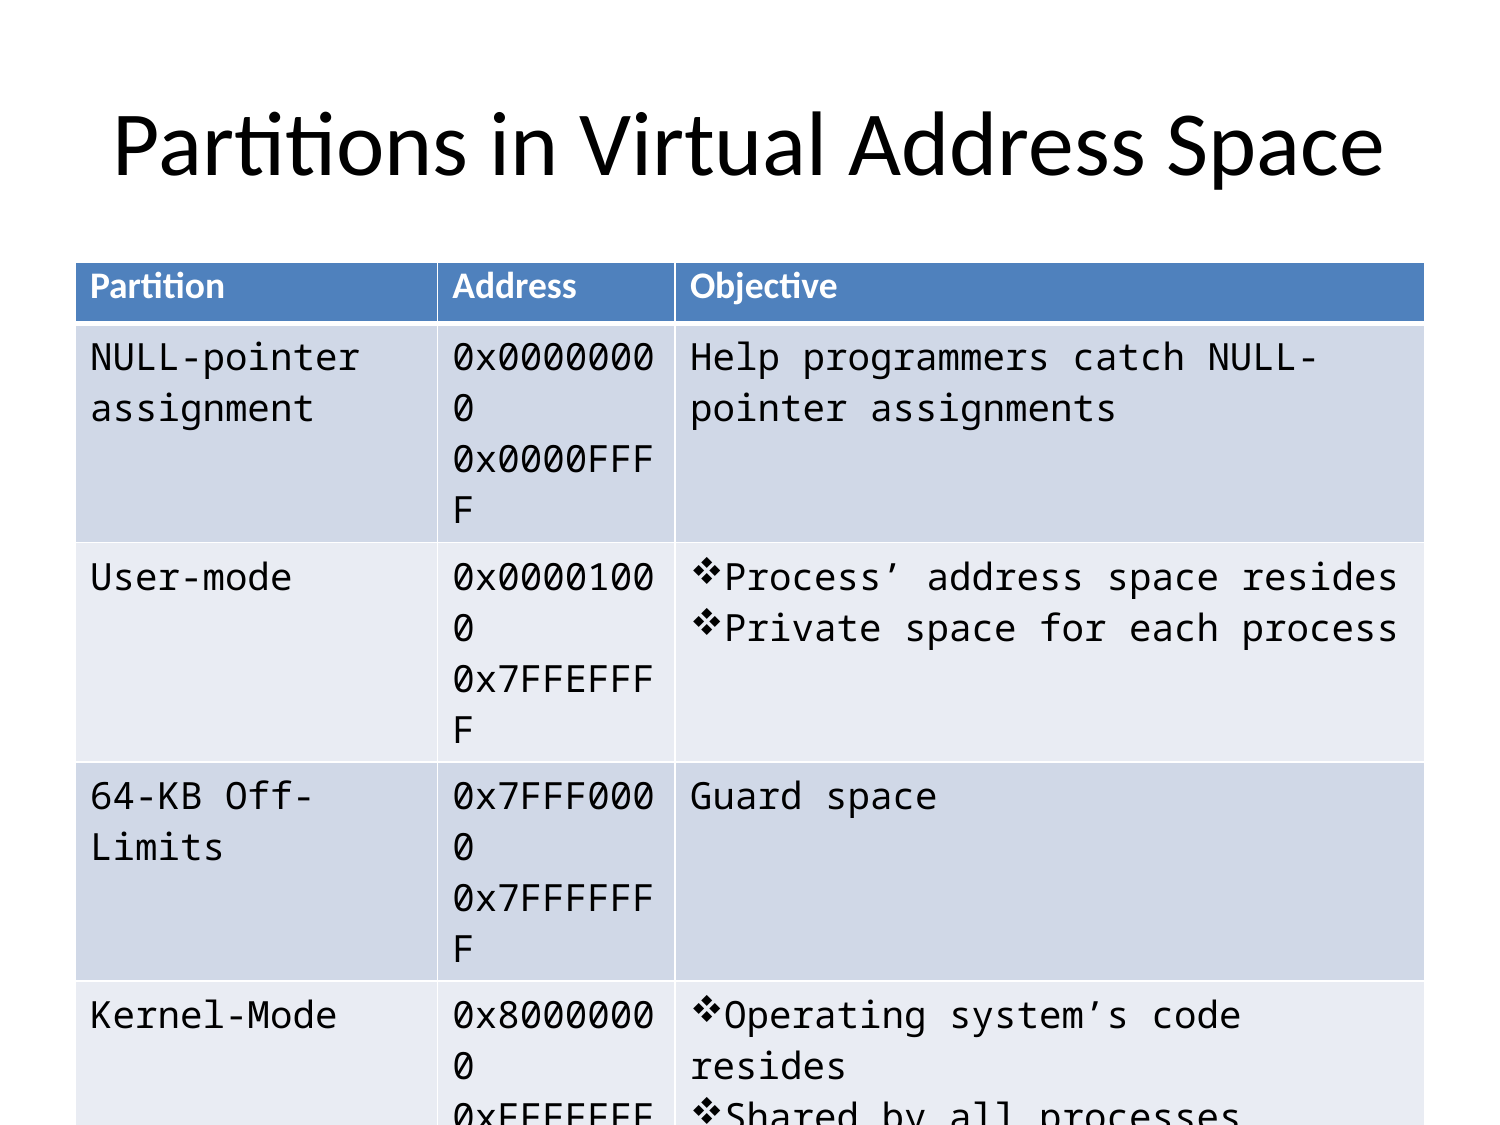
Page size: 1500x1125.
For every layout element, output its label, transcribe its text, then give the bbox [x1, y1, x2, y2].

table_cell 0x00001000 0x7FFEFFFF [438, 543, 674, 761]
table_cell User-mode [76, 543, 437, 761]
table_cell Process’ address space resides Private space for each process [676, 543, 1424, 761]
table_cell Kernel-Mode [76, 982, 437, 1125]
table_cell 0x7FFF0000 0x7FFFFFFF [438, 763, 674, 980]
table_cell NULL-pointer assignment [76, 326, 437, 542]
table_cell 0x80000000 0xFFFFFFFF [438, 982, 674, 1125]
table_cell Operating system’s code resides Shared by all processes [676, 982, 1424, 1125]
table_cell Guard space [676, 763, 1424, 980]
table_header Objective [676, 263, 1424, 321]
table_header Address [438, 263, 674, 321]
table_header Partition [76, 263, 437, 321]
table_cell 0x00000000 0x0000FFFF [438, 326, 674, 542]
table_cell 64-KB Off-Limits [76, 763, 437, 980]
table_cell Help programmers catch NULL-pointer assignments [676, 326, 1424, 542]
title Partitions in Virtual Address Space [75, 45, 1425, 233]
